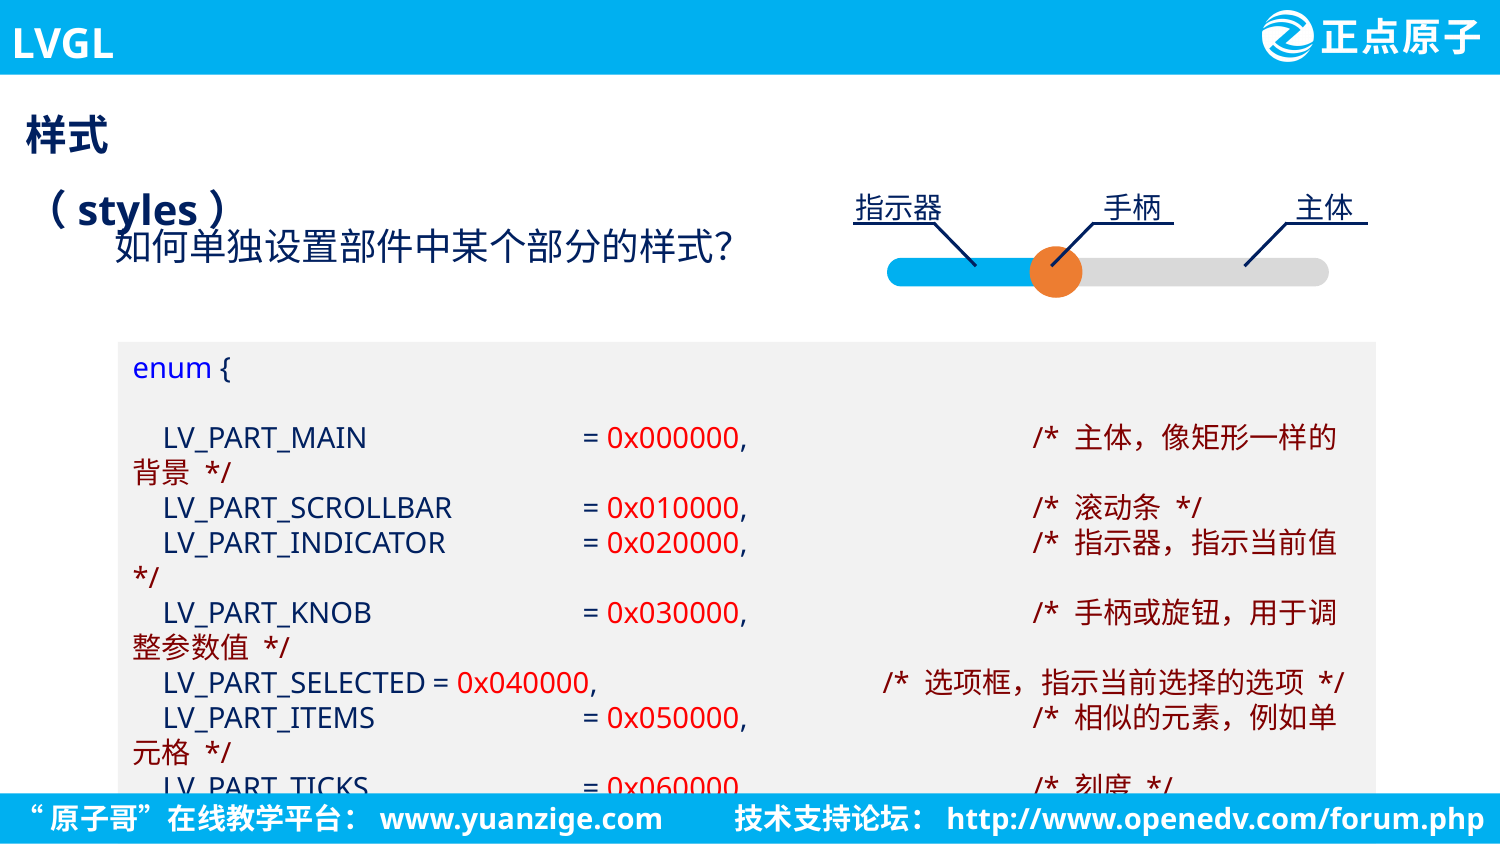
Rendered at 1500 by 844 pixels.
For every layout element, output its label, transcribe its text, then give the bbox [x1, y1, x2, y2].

text_box LVGL [0, 0, 967, 75]
text_box 手柄 [1088, 164, 1184, 232]
text_box 技术支持论坛：http://www.openedv.com/forum.php [560, 793, 1500, 843]
picture [1431, 44, 1438, 52]
text_box 主体 [1280, 164, 1377, 232]
picture [1322, 21, 1357, 52]
picture [1412, 44, 1418, 52]
text_box 指示器 [840, 164, 963, 232]
text_box 如何单独设置部件中某个部分的样式？ [99, 193, 764, 276]
text_box [1028, 245, 1084, 299]
picture [1263, 27, 1307, 61]
picture [1267, 11, 1313, 45]
picture [1391, 45, 1397, 53]
text_box [0, 0, 1500, 76]
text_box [1051, 222, 1094, 267]
picture [1445, 21, 1479, 54]
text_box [1244, 222, 1287, 267]
text_box “原子哥”在线教学平台：www.yuanzige.com [0, 793, 560, 843]
picture [1364, 45, 1370, 53]
picture [1404, 20, 1438, 54]
text_box enum { LV_PART_MAIN = 0x000000, /* 主体，像矩形一样的背景 */ LV_PART_SCROLLBAR = 0x010000, /* 滚动条 */ LV_PART_INDICATOR = 0x020000, /* 指示器，指示当前值 */ LV_PART_KNOB = 0x030000, /* 手柄或旋钮，用于调整参数值 */ LV_PART_SELECTED = 0x040000, /* 选项框，指示当前选择的选项 */ LV_PART_ITEMS = 0x050000, /* 相似的元素，例如单元格 */ LV_PART_TICKS = 0x060000, /* 刻度 */ LV_PART_CURSOR = 0x070000, /* 光标 */ }; [117, 341, 1376, 792]
text_box [1079, 256, 1330, 288]
text_box [885, 256, 1033, 288]
text_box 样式（styles） [11, 76, 317, 242]
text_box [933, 222, 977, 267]
picture [1367, 18, 1396, 42]
